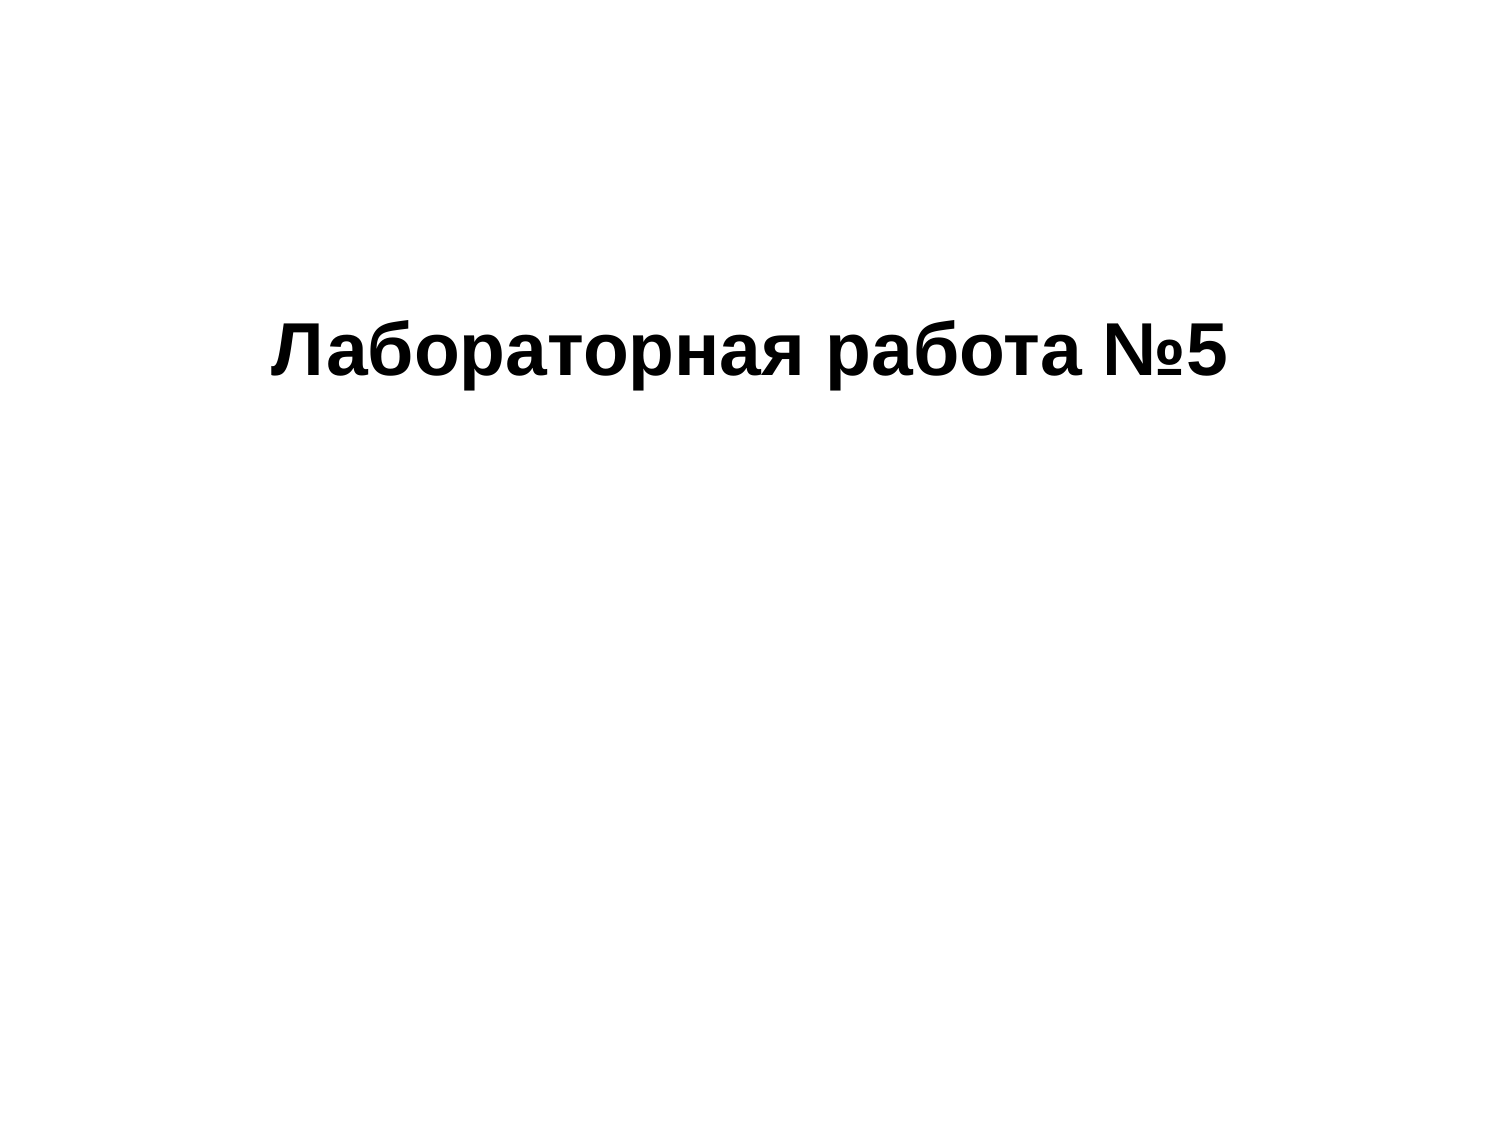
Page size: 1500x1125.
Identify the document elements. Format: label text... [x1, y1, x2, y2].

list Лабораторная работа №5 [0, 292, 1500, 582]
